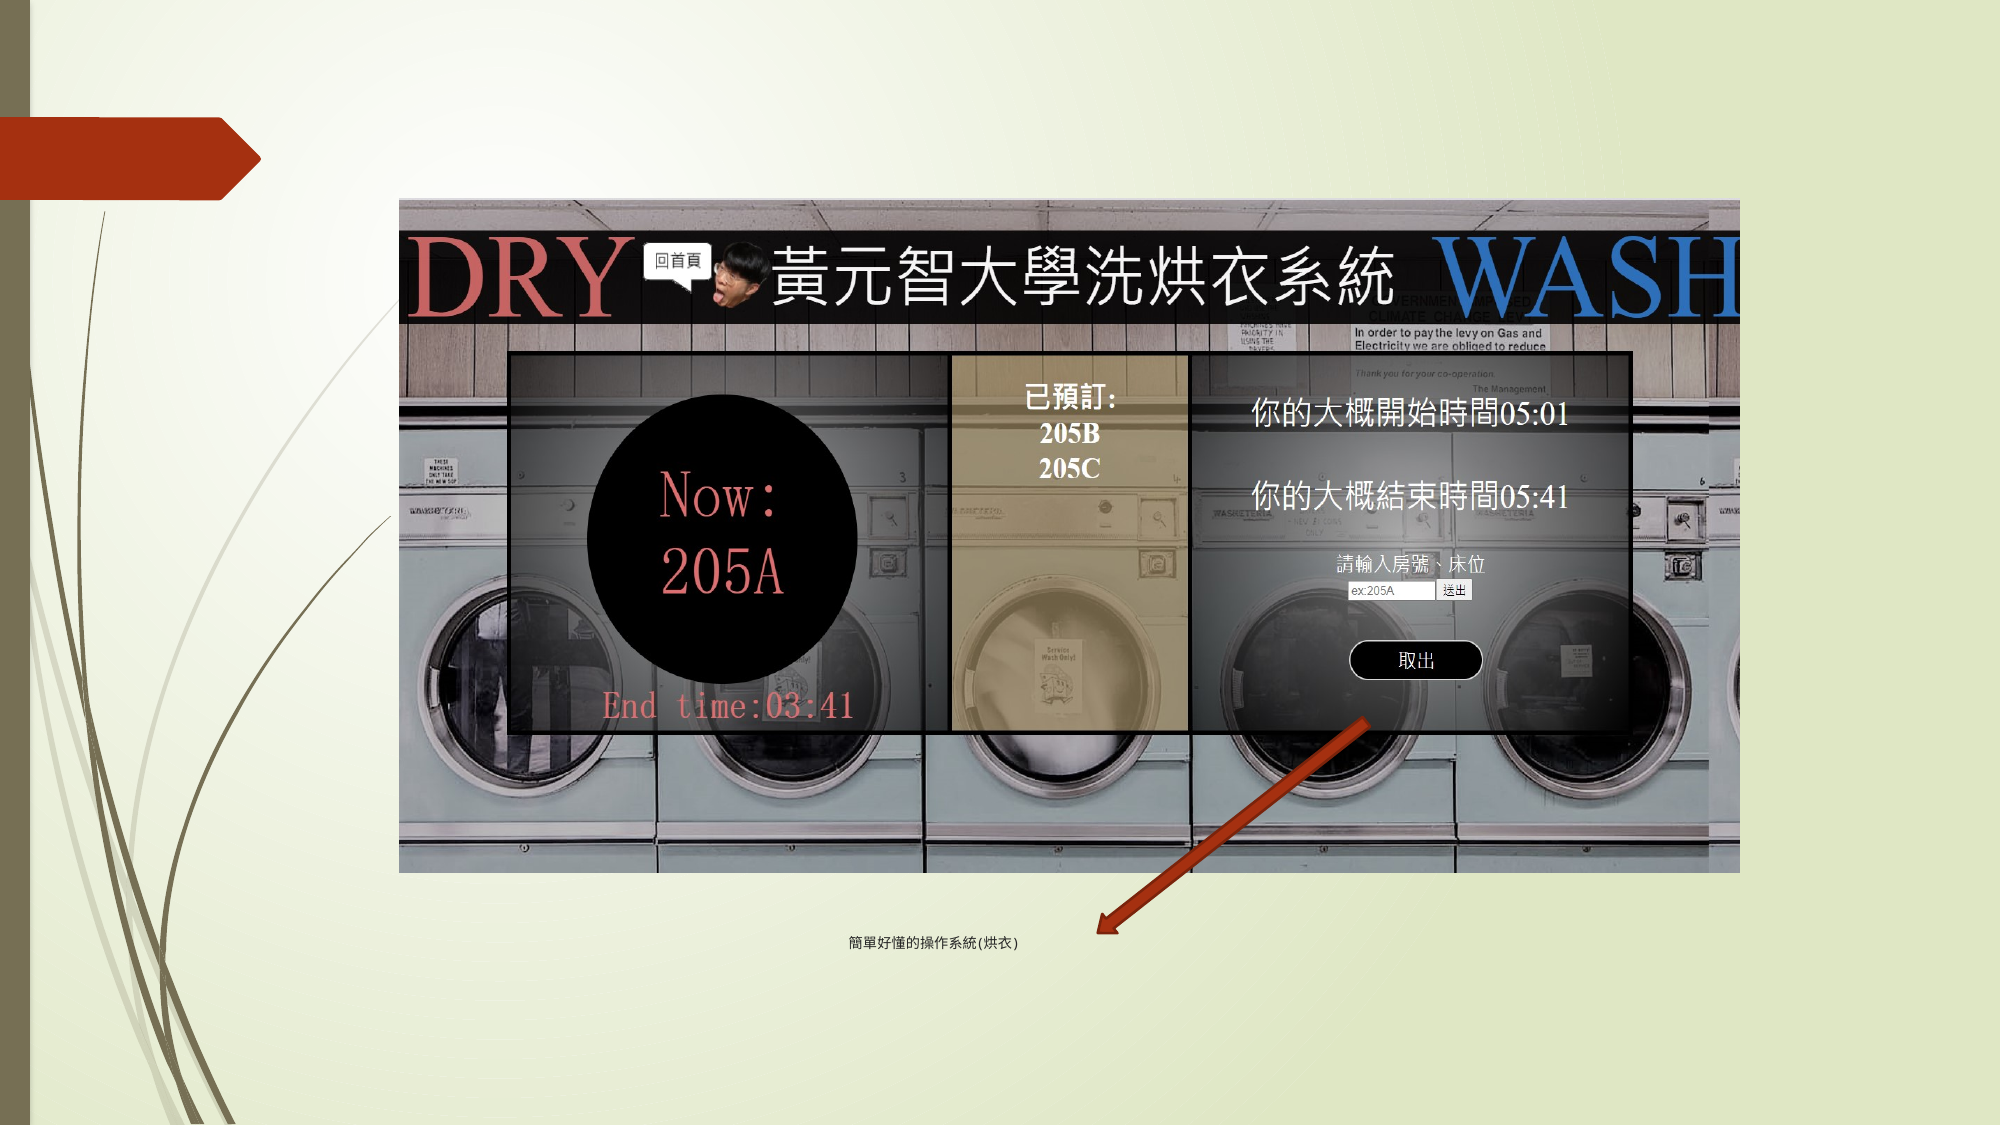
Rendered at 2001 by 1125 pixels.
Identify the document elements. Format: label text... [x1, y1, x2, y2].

text_box [1096, 882, 1175, 935]
title 簡單好懂的操作系統(烘衣) [833, 926, 1375, 994]
picture [399, 197, 1740, 874]
